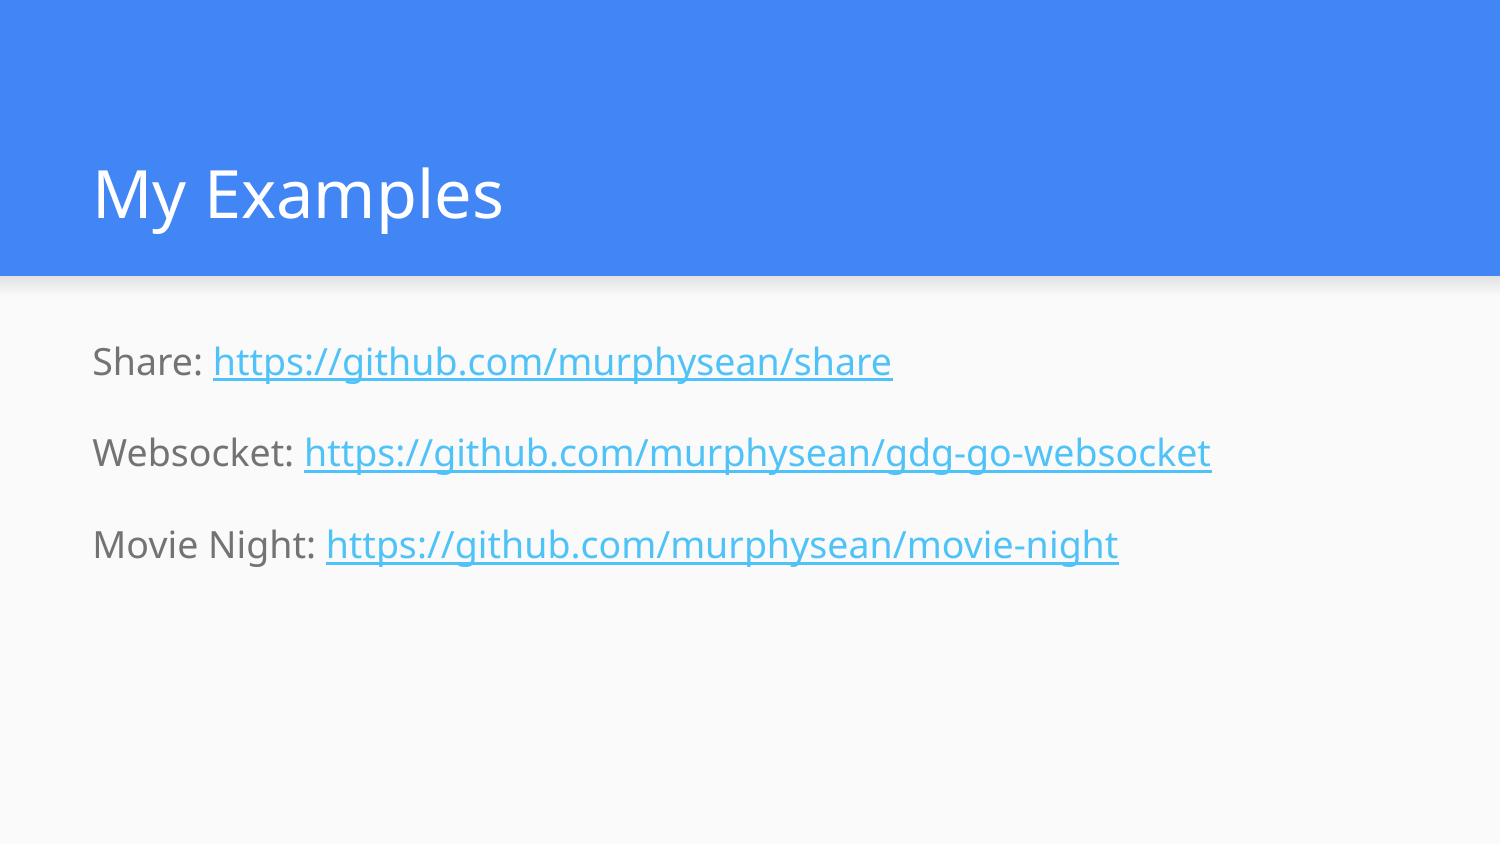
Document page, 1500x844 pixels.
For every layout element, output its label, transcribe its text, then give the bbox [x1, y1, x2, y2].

list Share: https://github.com/murphysean/share Websocket: https://github.com/murphysean/gdg-go-websocket Movie Night: https://github.com/murphysean/movie-night [77, 314, 1427, 760]
title My Examples [77, 121, 1427, 248]
